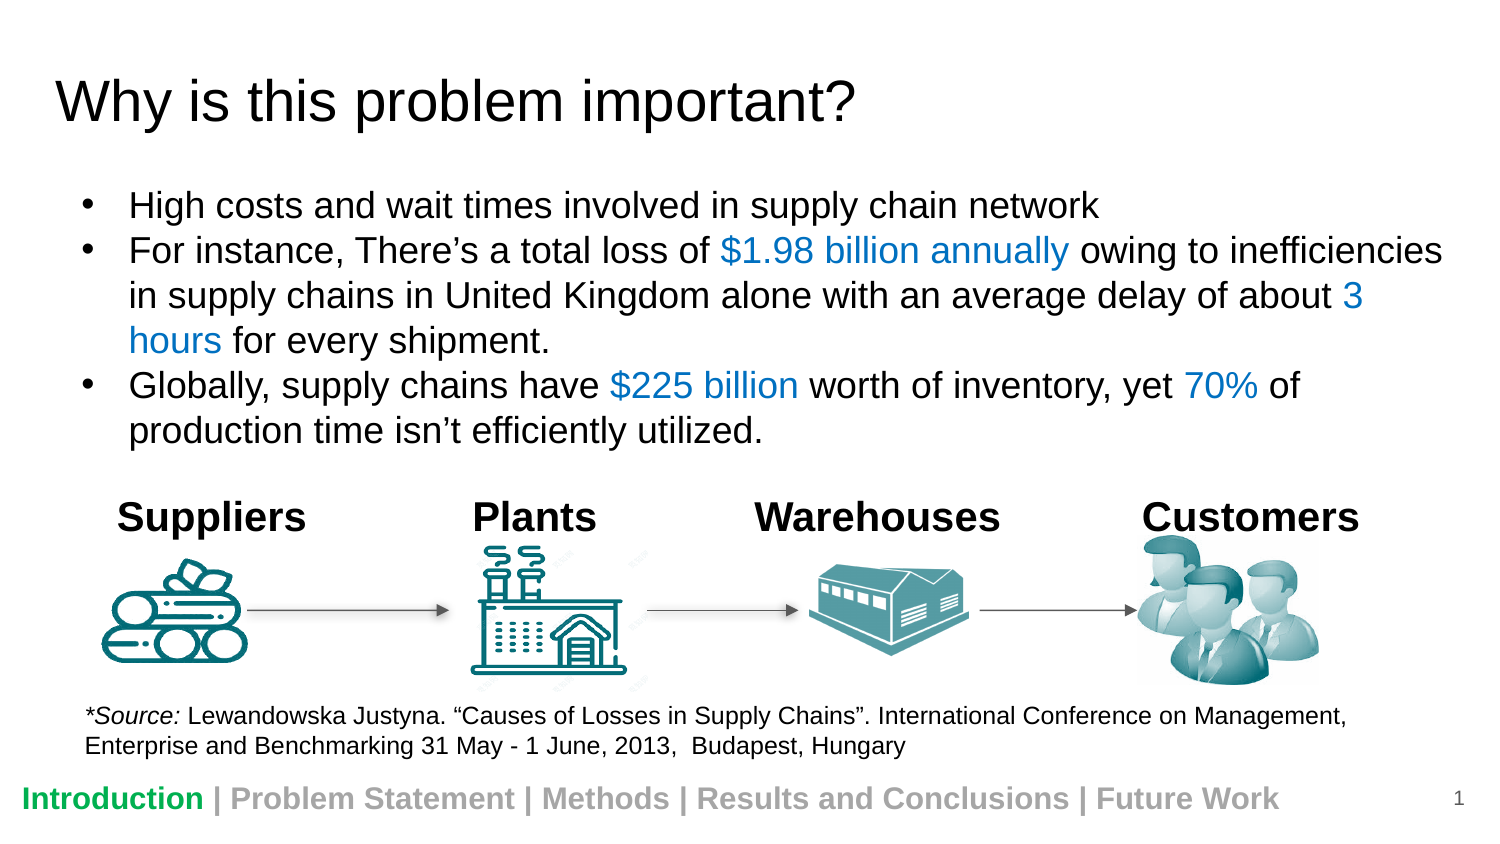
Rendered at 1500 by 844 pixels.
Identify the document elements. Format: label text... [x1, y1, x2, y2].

slide_number 1 [1389, 764, 1480, 830]
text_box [101, 474, 1378, 693]
text_box High costs and wait times involved in supply chain network For instance, There’s a total loss of $1.98 billion annually owing to inefficiencies in supply chains in United Kingdom alone with an average delay of about 3 hours for every shipment. Globally, supply chains have $225 billion worth of inventory, yet 70% of production time isn’t efficiently utilized. [66, 173, 1467, 549]
text_box *Source: Lewandowska Justyna. “Causes of Losses in Supply Chains”. International Conference on Management, Enterprise and Benchmarking 31 May - 1 June, 2013, Budapest, Hungary [69, 684, 1451, 807]
text_box Introduction | Problem Statement | Methods | Results and Conclusions | Future Work [0, 774, 1311, 843]
title Why is this problem important? [40, 48, 1439, 143]
